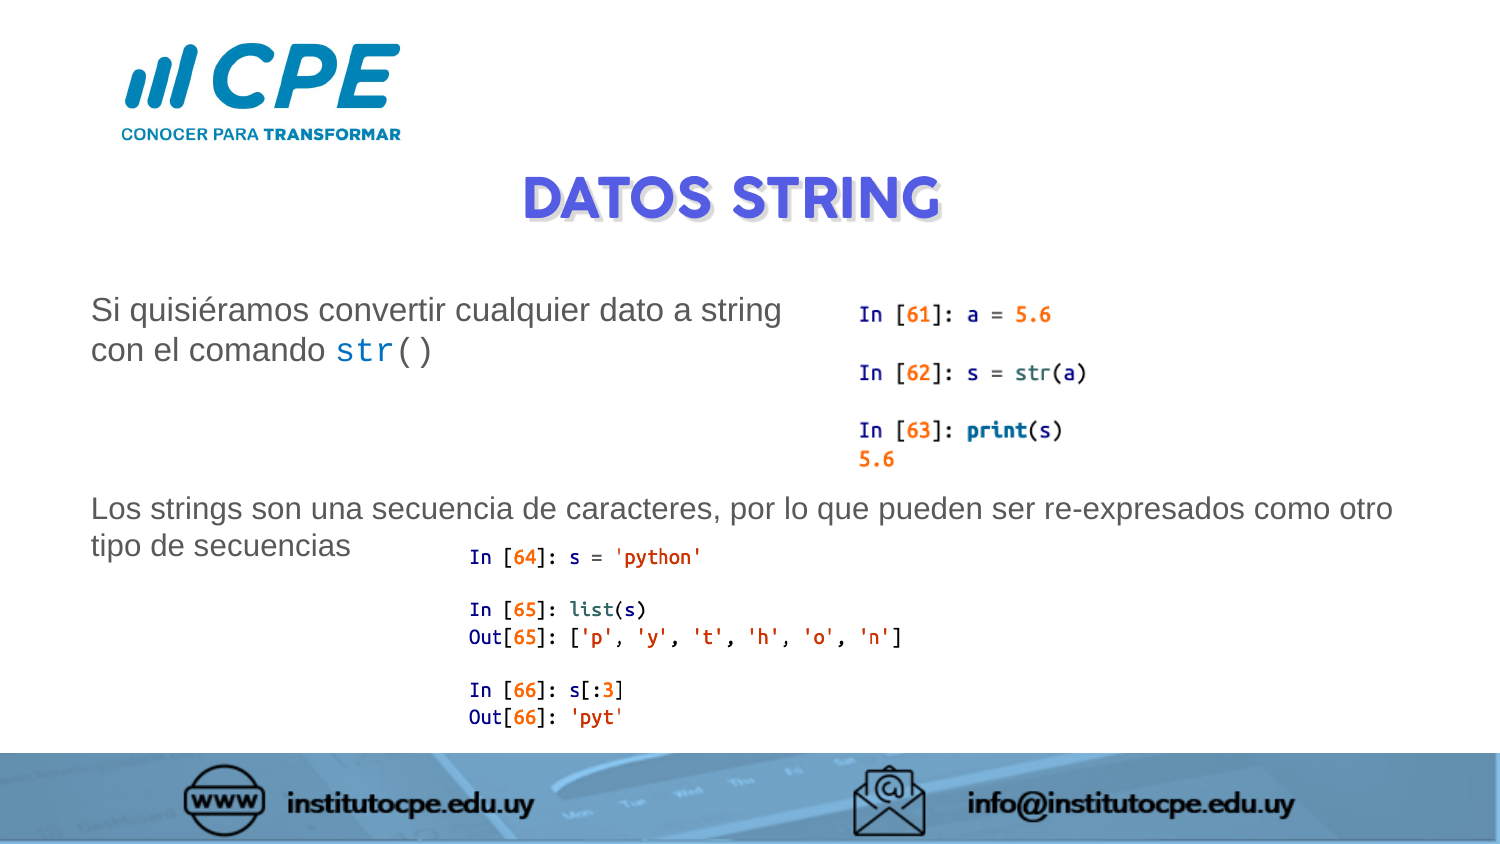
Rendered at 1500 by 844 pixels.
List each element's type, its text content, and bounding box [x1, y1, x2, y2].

picture [112, 0, 1183, 265]
picture [453, 529, 913, 740]
text_box Si quisiéramos convertir cualquier dato a string con el comando str() [75, 280, 1462, 346]
text_box Los strings son una secuencia de caracteres, por lo que pueden ser re-expresados como otro tipo de secuencias [75, 480, 1462, 545]
picture [850, 293, 1098, 478]
picture [0, 753, 1500, 844]
